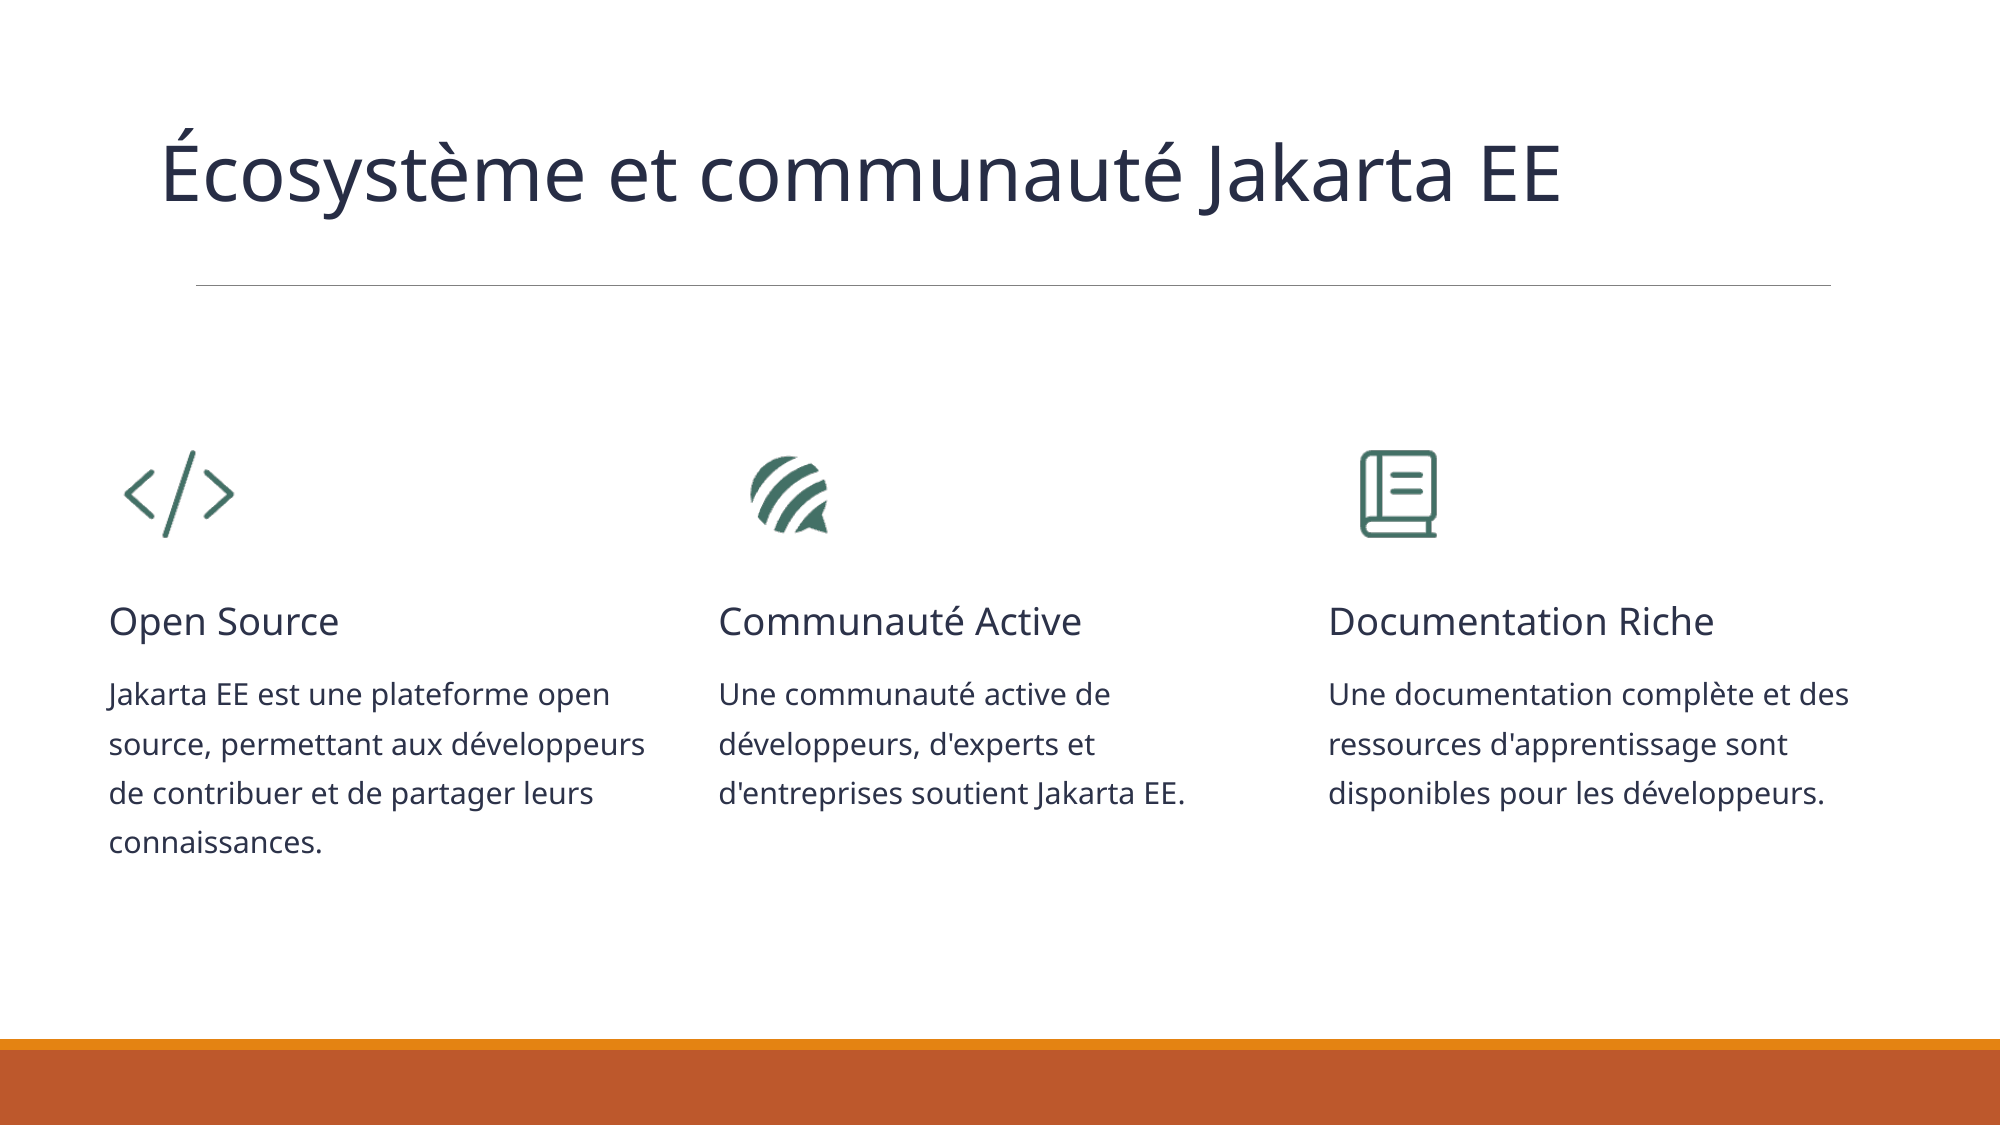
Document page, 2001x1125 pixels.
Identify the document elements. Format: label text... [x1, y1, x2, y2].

picture [717, 422, 860, 565]
text_box Écosystème et communauté Jakarta EE [159, 120, 1494, 217]
text_box Une documentation complète et des ressources d'apprentissage sont disponibles pour les développeurs. [1328, 662, 1892, 811]
text_box Communauté Active [718, 595, 1106, 644]
picture [107, 422, 250, 565]
picture [1327, 422, 1470, 565]
text_box Documentation Riche [1328, 595, 1716, 644]
text_box Une communauté active de développeurs, d'experts et d'entreprises soutient Jakarta EE. [718, 662, 1282, 811]
text_box Jakarta EE est une plateforme open source, permettant aux développeurs de contribuer et de partager leurs connaissances. [108, 662, 672, 861]
text_box Open Source [108, 595, 497, 644]
